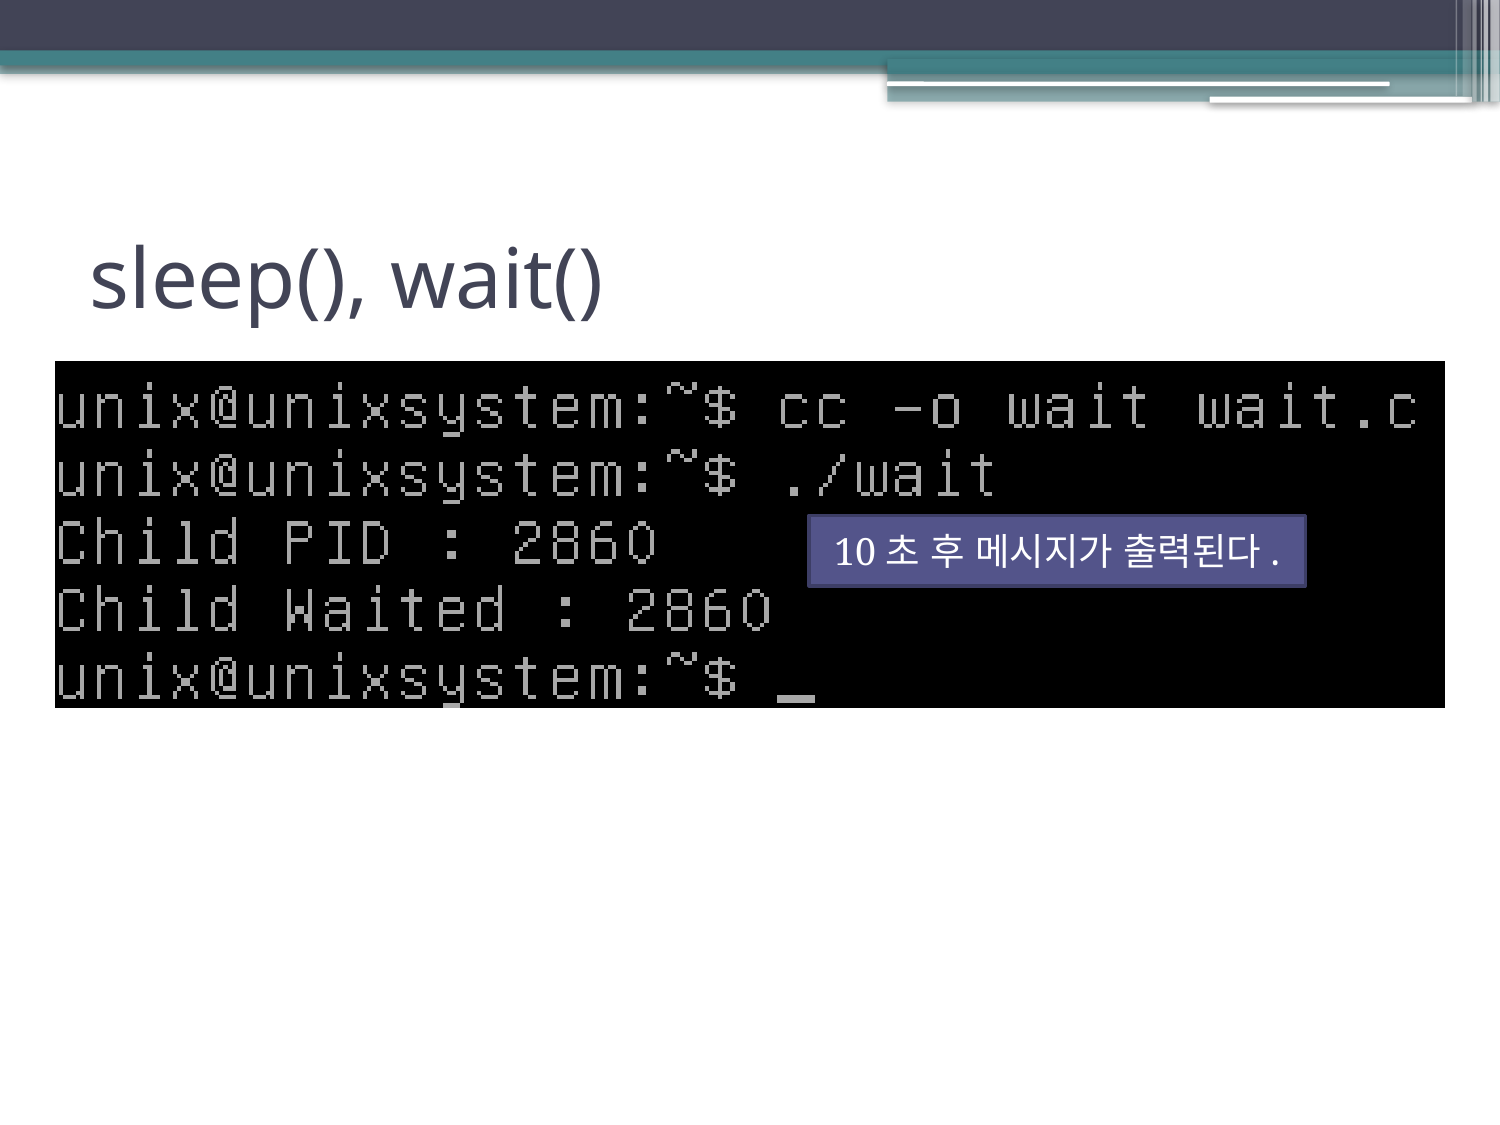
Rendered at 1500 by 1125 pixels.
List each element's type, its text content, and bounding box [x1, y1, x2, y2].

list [55, 361, 1445, 708]
title sleep(), wait() [75, 187, 1425, 358]
